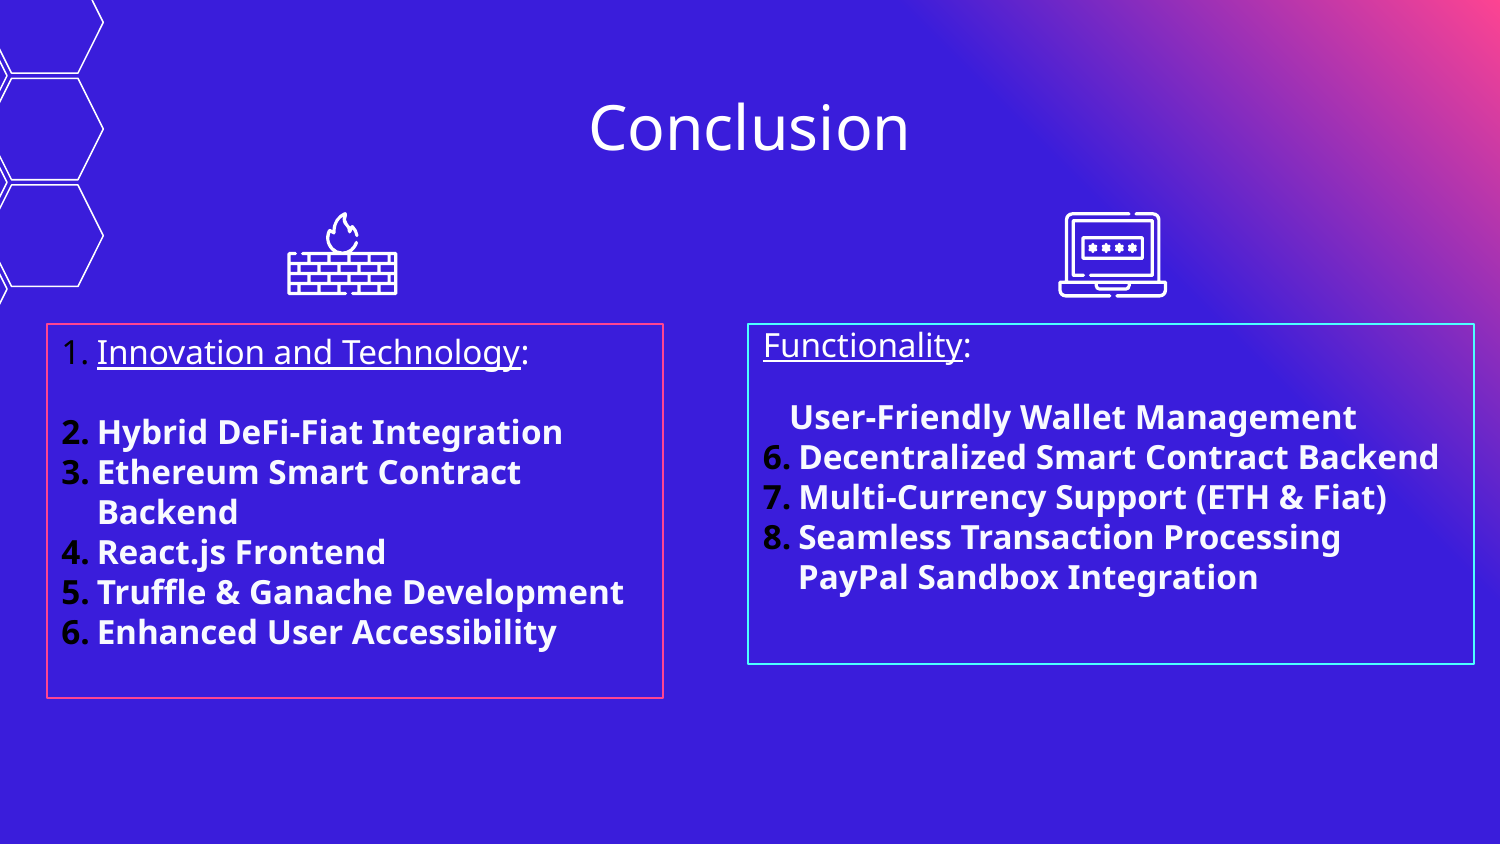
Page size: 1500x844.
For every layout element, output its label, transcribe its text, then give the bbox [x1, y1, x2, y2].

text_box Innovation and Technology: Hybrid DeFi-Fiat Integration Ethereum Smart Contract Backend React.js Frontend Truffle & Ganache Development Enhanced User Accessibility [46, 323, 664, 698]
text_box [1058, 211, 1168, 298]
text_box [287, 212, 398, 296]
title Conclusion [118, 72, 1382, 167]
text_box Functionality: User-Friendly Wallet Management Decentralized Smart Contract Backend Multi-Currency Support (ETH & Fiat) Seamless Transaction Processing PayPal Sandbox Integration [748, 324, 1474, 665]
